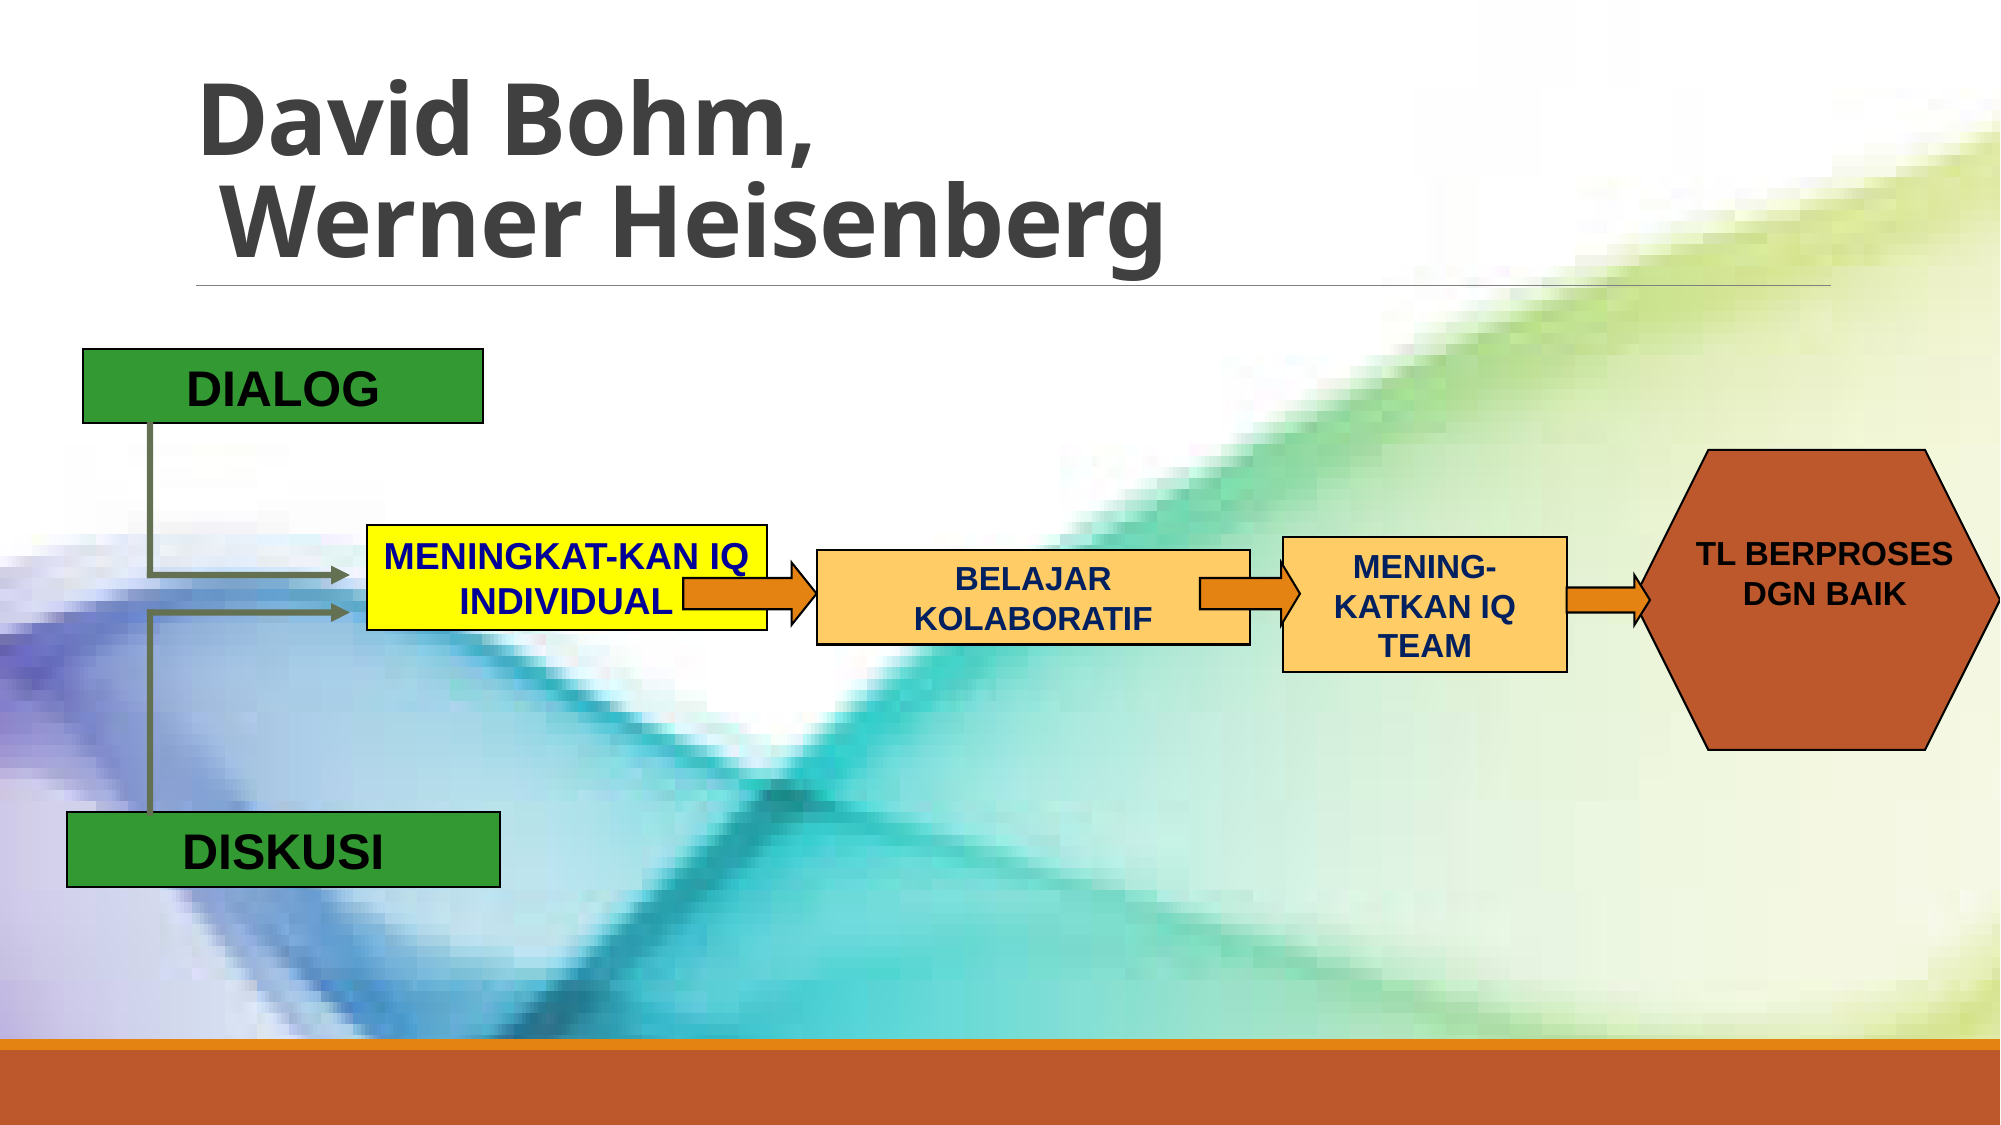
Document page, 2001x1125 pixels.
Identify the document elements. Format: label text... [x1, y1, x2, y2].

text_box [1641, 566, 1650, 598]
text_box TL BERPROSES DGN BAIK [1650, 524, 2000, 620]
text_box [1200, 562, 1300, 625]
text_box [1641, 602, 1990, 750]
title David Bohm, Werner Heisenberg [180, 47, 1830, 285]
text_box DISKUSI [66, 812, 500, 888]
text_box DIALOG [83, 348, 484, 424]
text_box [683, 562, 816, 625]
text_box [1671, 449, 1963, 524]
text_box [149, 568, 350, 582]
text_box MENINGKAT-KAN IQ INDIVIDUAL [366, 524, 767, 630]
picture [0, 0, 2001, 1125]
text_box MENING-KATKAN IQ TEAM [1283, 537, 1567, 672]
text_box [149, 606, 350, 619]
text_box BELAJAR KOLABORATIF [816, 549, 1250, 645]
text_box [1566, 575, 1651, 626]
